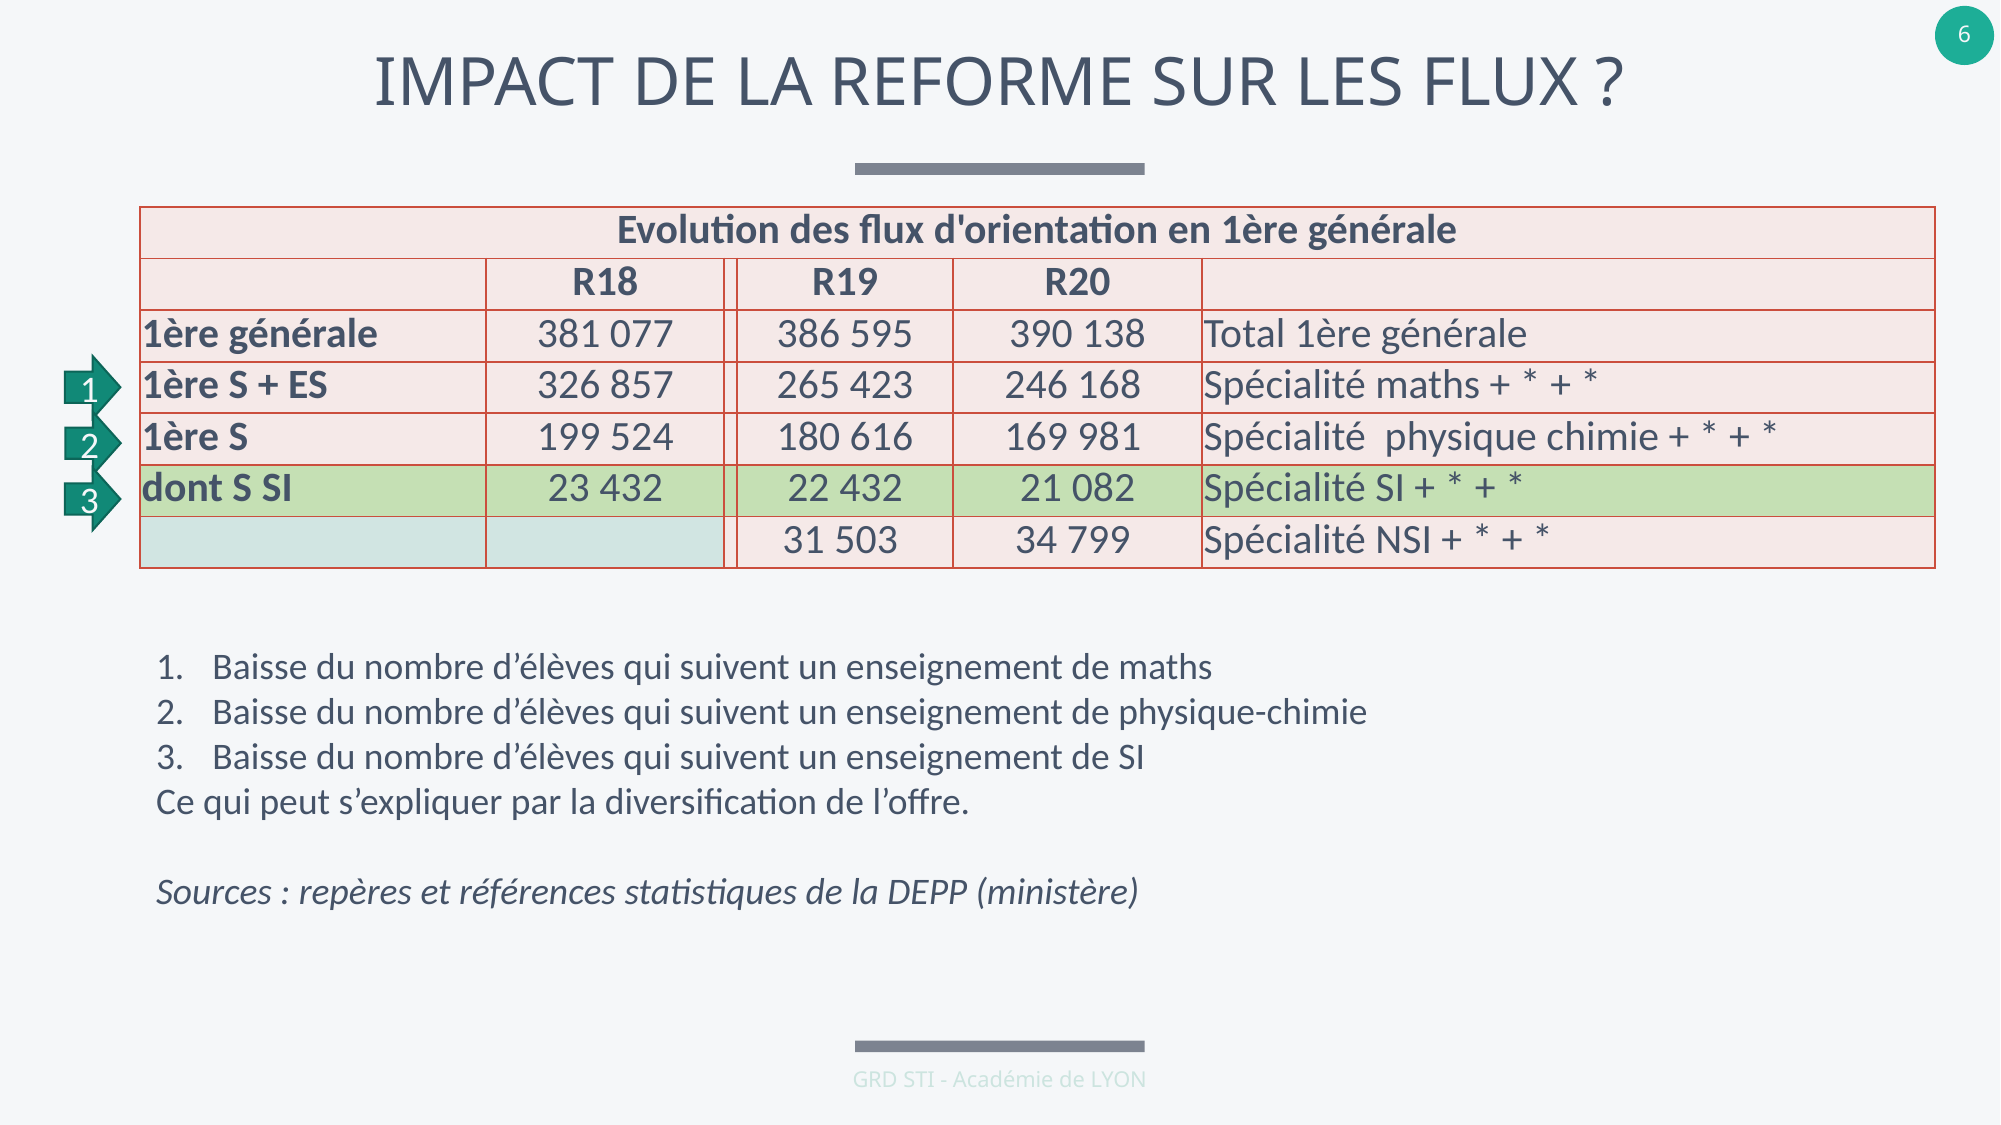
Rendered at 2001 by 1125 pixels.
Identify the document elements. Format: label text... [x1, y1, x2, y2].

text_box 2 [64, 409, 123, 471]
text_box 3 [63, 465, 122, 533]
table_cell 31 503 [738, 517, 952, 567]
table_cell Spécialité physique chimie + * + * [1203, 414, 1934, 464]
title IMPACT DE LA REFORME SUR LES FLUX ? [65, 0, 1935, 168]
table_cell 1ère S + ES [141, 363, 485, 412]
table_cell 34 799 [954, 517, 1201, 567]
table_cell 386 595 [738, 311, 952, 361]
table_cell 1ère S [141, 414, 485, 464]
text_box Baisse du nombre d’élèves qui suivent un enseignement de maths Baisse du nombre d’élèves qui suivent un enseignement de physique-chimie Baisse du nombre d’élèves qui suivent un enseignement de SI Ce qui peut s’expliquer par la diversification de l’offre. Sources : repères et références statistiques de la DEPP (ministère) [141, 634, 1937, 920]
table_cell 246 168 [954, 363, 1201, 412]
table_cell 23 432 [487, 466, 723, 516]
table_header Evolution des flux d'orientation en 1ère générale [141, 208, 1934, 258]
table_cell [725, 363, 736, 412]
table_cell 180 616 [738, 414, 952, 464]
table_cell dont S SI [141, 466, 485, 516]
table_cell 381 077 [487, 311, 723, 361]
table_cell 265 423 [738, 363, 952, 412]
table_cell [725, 517, 736, 567]
table_cell 390 138 [954, 311, 1201, 361]
table_cell [725, 466, 736, 516]
table_cell Spécialité NSI + * + * [1203, 517, 1934, 567]
table_cell Spécialité maths + * + * [1203, 363, 1934, 412]
table_cell 326 857 [487, 363, 723, 412]
table_cell 169 981 [954, 414, 1201, 464]
table_cell [1203, 259, 1934, 309]
table_cell Spécialité SI + * + * [1203, 466, 1934, 516]
table_cell [725, 414, 736, 464]
table_cell 199 524 [487, 414, 723, 464]
table_cell R18 [487, 259, 723, 309]
table_cell R20 [954, 259, 1201, 309]
table_cell 22 432 [738, 466, 952, 516]
table_cell [141, 517, 485, 567]
table_cell [141, 259, 485, 309]
table_cell 1ère générale [141, 311, 485, 361]
footer GRD STI - Académie de LYON [662, 1050, 1338, 1111]
table_cell 21 082 [954, 466, 1201, 516]
table_cell [725, 311, 736, 361]
table_cell R19 [738, 259, 952, 309]
text_box 1 [63, 353, 122, 414]
table_cell [487, 517, 723, 567]
table_cell [725, 259, 736, 309]
table_cell Total 1ère générale [1203, 311, 1934, 361]
